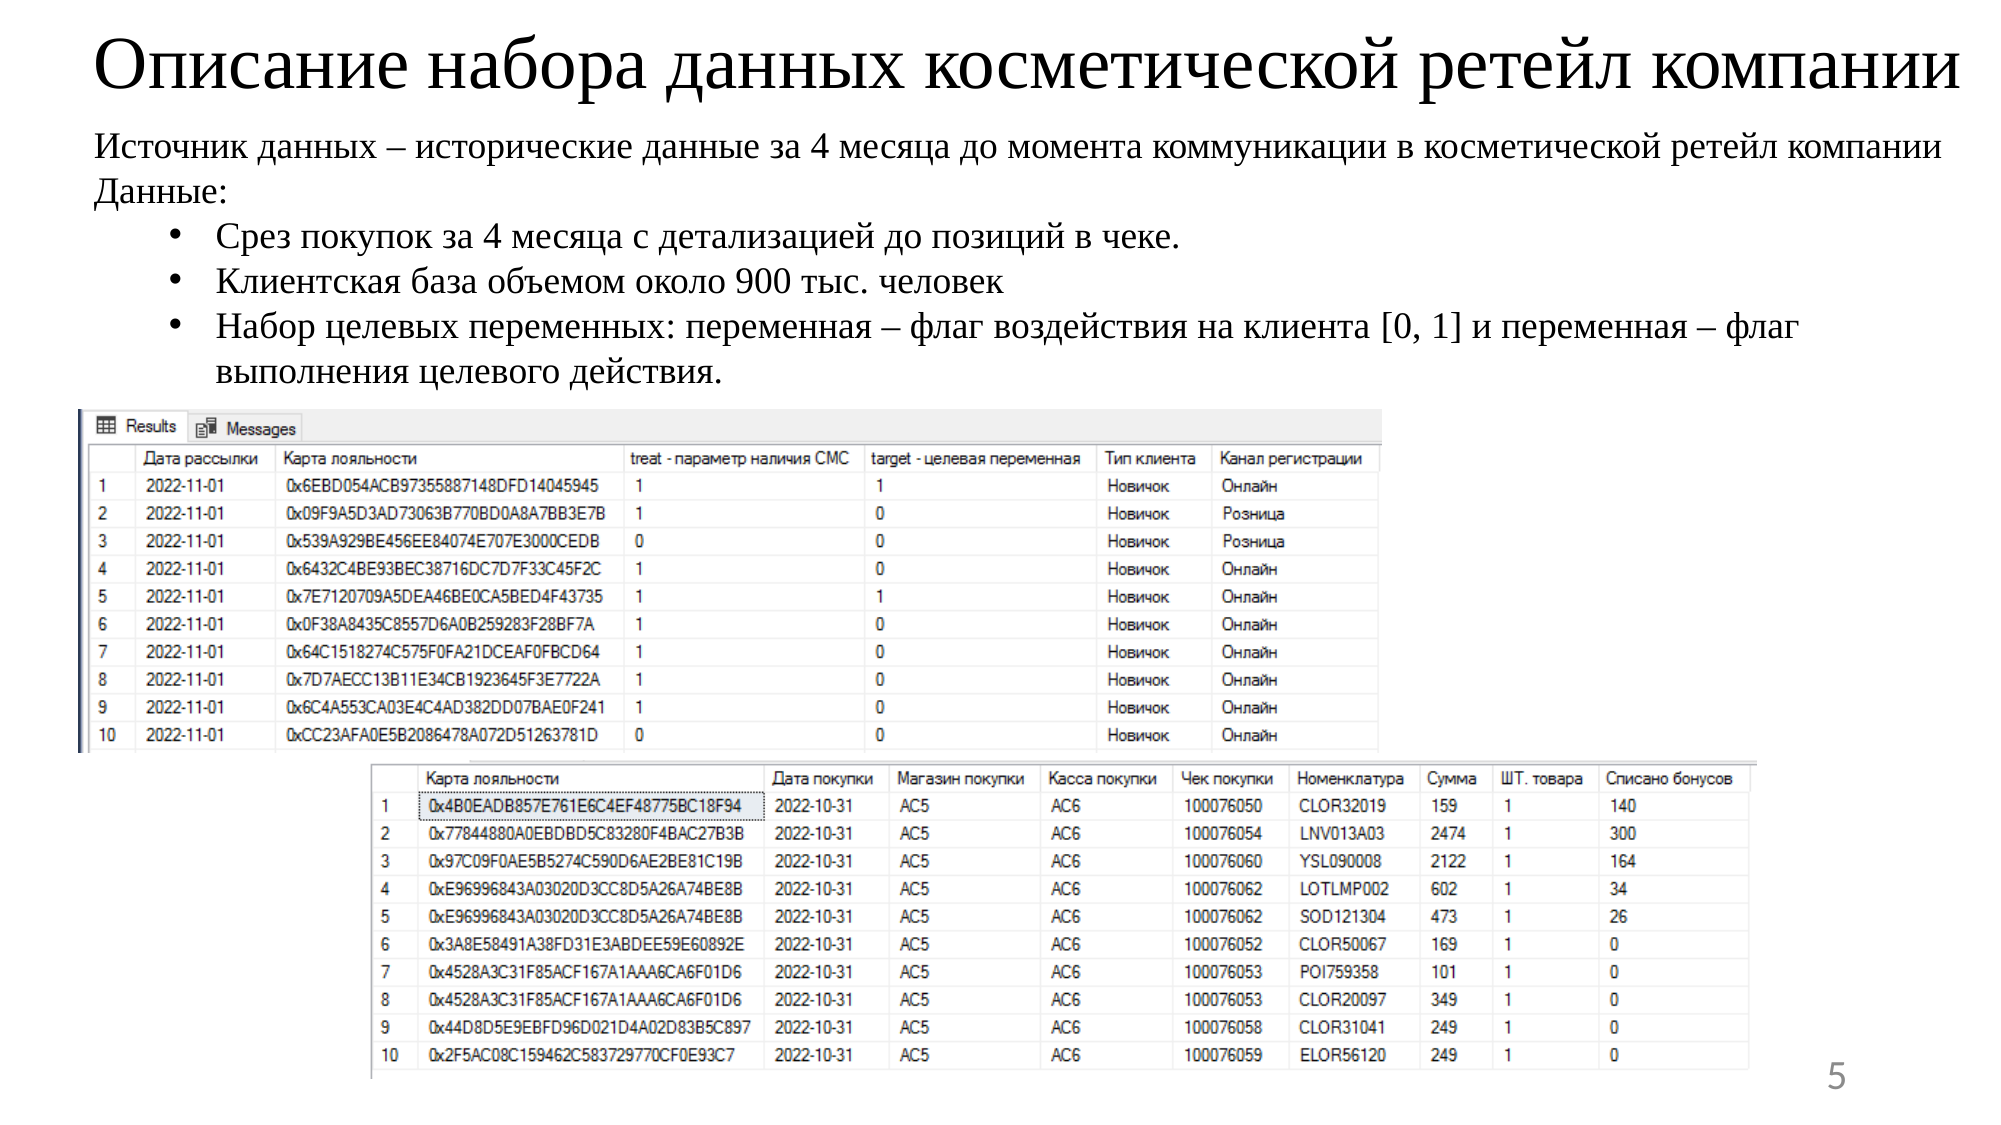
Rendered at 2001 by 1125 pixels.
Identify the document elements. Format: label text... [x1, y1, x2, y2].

slide_number 5 [1412, 1042, 1863, 1103]
picture [368, 760, 1757, 1079]
title Описание набора данных косметической ретейл компании [78, 13, 2000, 114]
picture [78, 409, 1382, 753]
text_box Источник данных – исторические данные за 4 месяца до момента коммуникации в косметической ретейл компании Данные: Срез покупок за 4 месяца с детализацией до позиций в чеке. Клиентская база объемом около 900 тыс. человек Набор целевых переменных: переменная – флаг воздействия на клиента [0, 1] и переменная – флаг выполнения целевого действия. [78, 113, 1975, 399]
